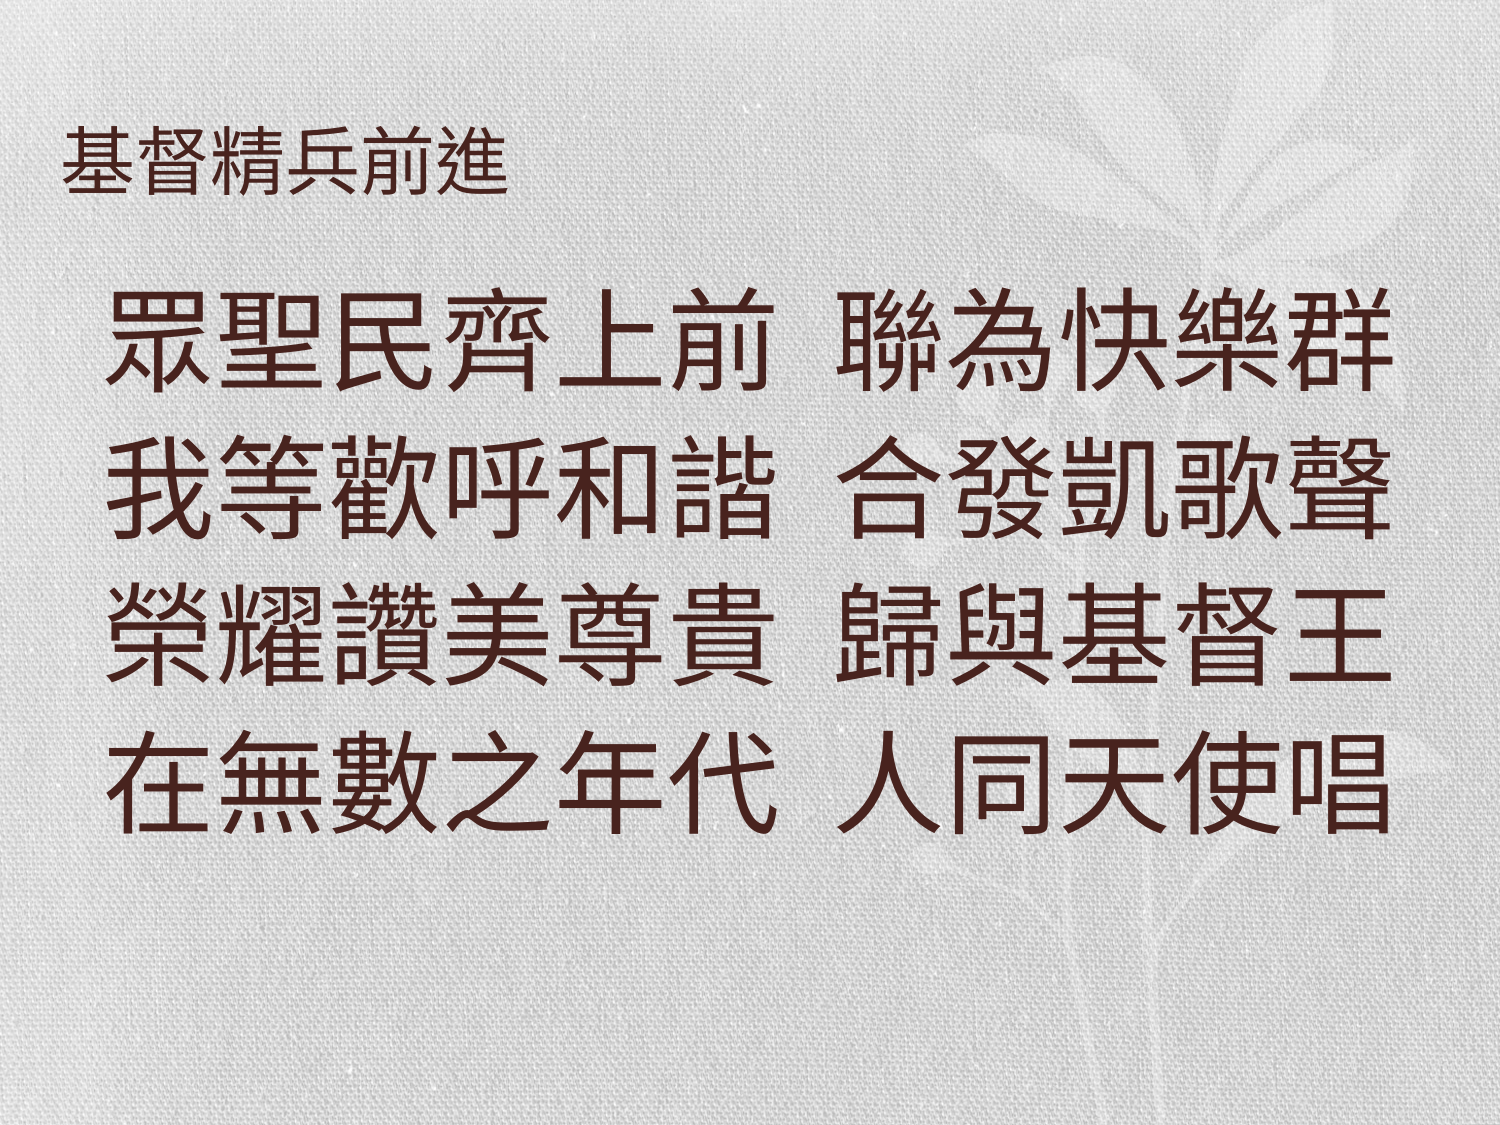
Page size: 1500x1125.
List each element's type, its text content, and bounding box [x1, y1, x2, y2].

list 眾聖民齊上前 聯為快樂群 我等歡呼和諧 合發凱歌聲 榮耀讚美尊貴 歸與基督王 在無數之年代 人同天使唱 [0, 262, 1500, 1125]
title 基督精兵前進 [45, 37, 1455, 213]
